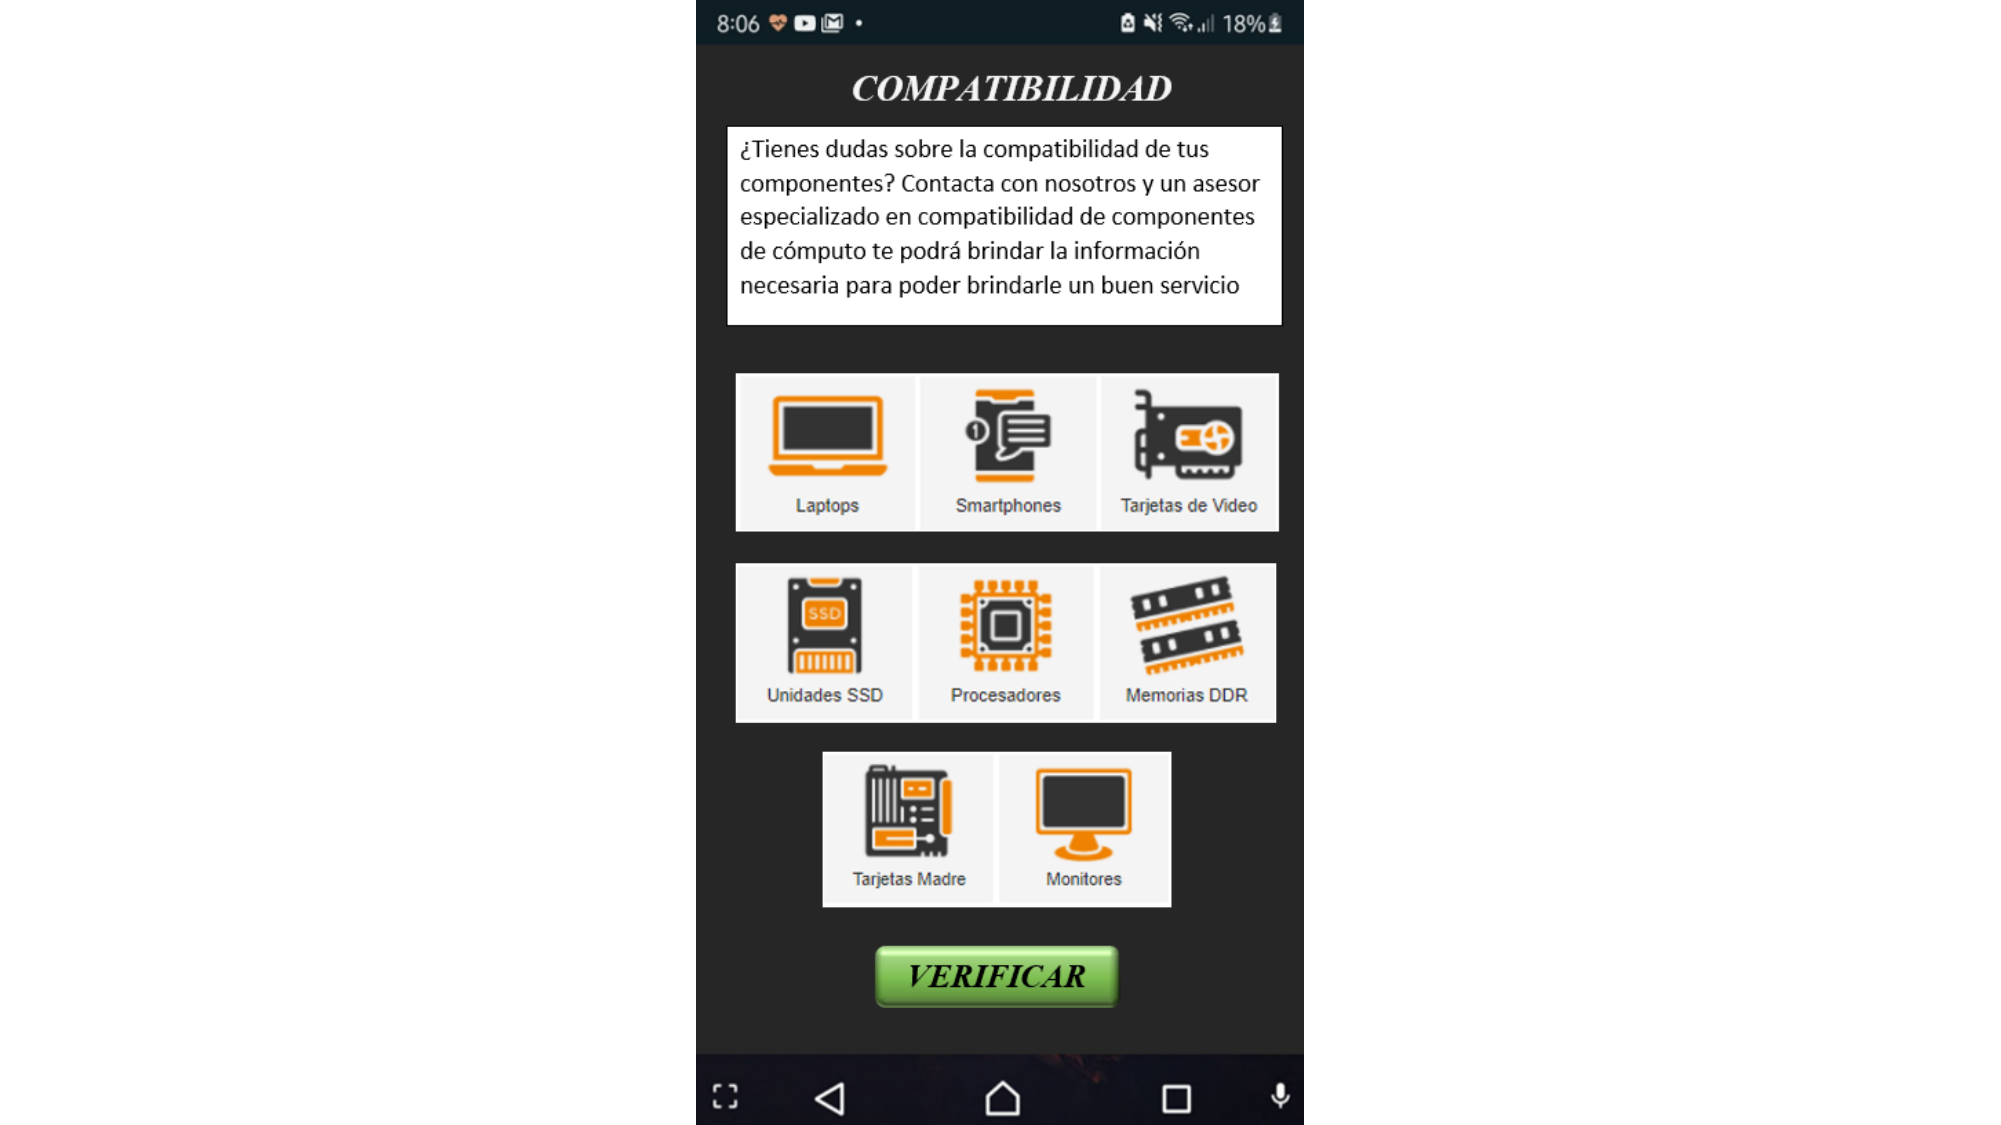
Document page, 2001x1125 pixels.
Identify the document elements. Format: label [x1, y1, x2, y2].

picture [696, 0, 1304, 1125]
